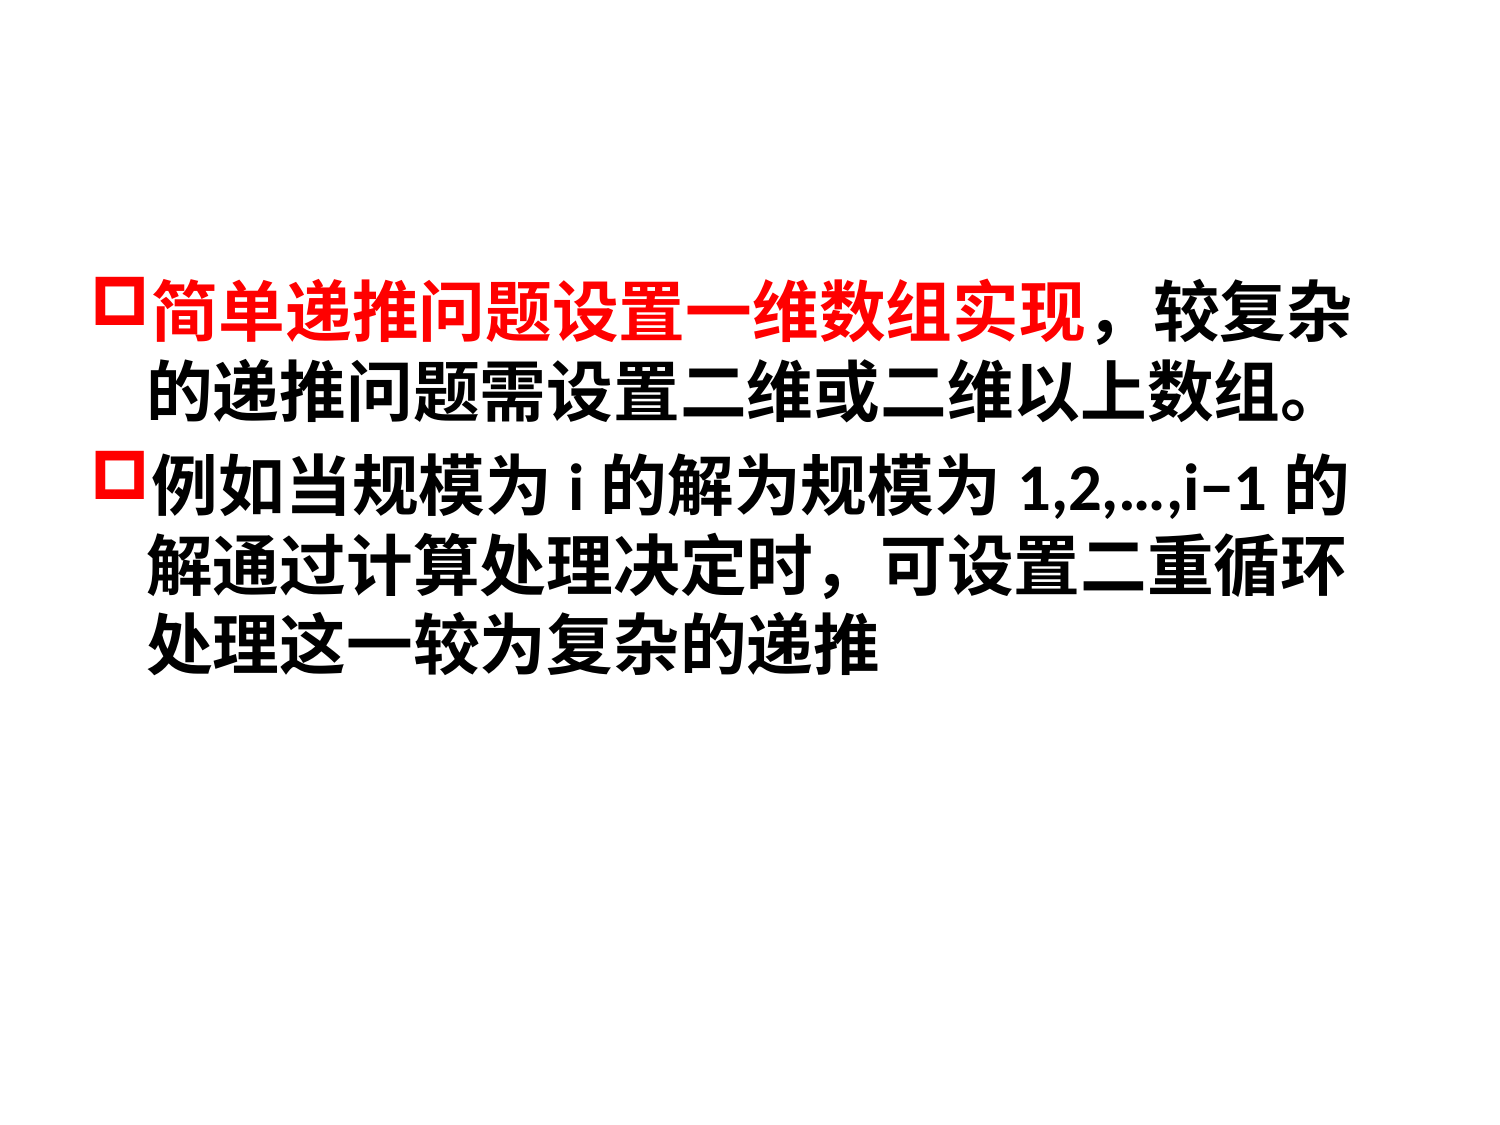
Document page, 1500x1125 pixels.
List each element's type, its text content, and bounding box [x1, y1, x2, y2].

list 简单递推问题设置一维数组实现，较复杂的递推问题需设置二维或二维以上数组。 例如当规模为i的解为规模为1,2,…,i−1的解通过计算处理决定时，可设置二重循环处理这一较为复杂的递推 [75, 262, 1425, 1005]
